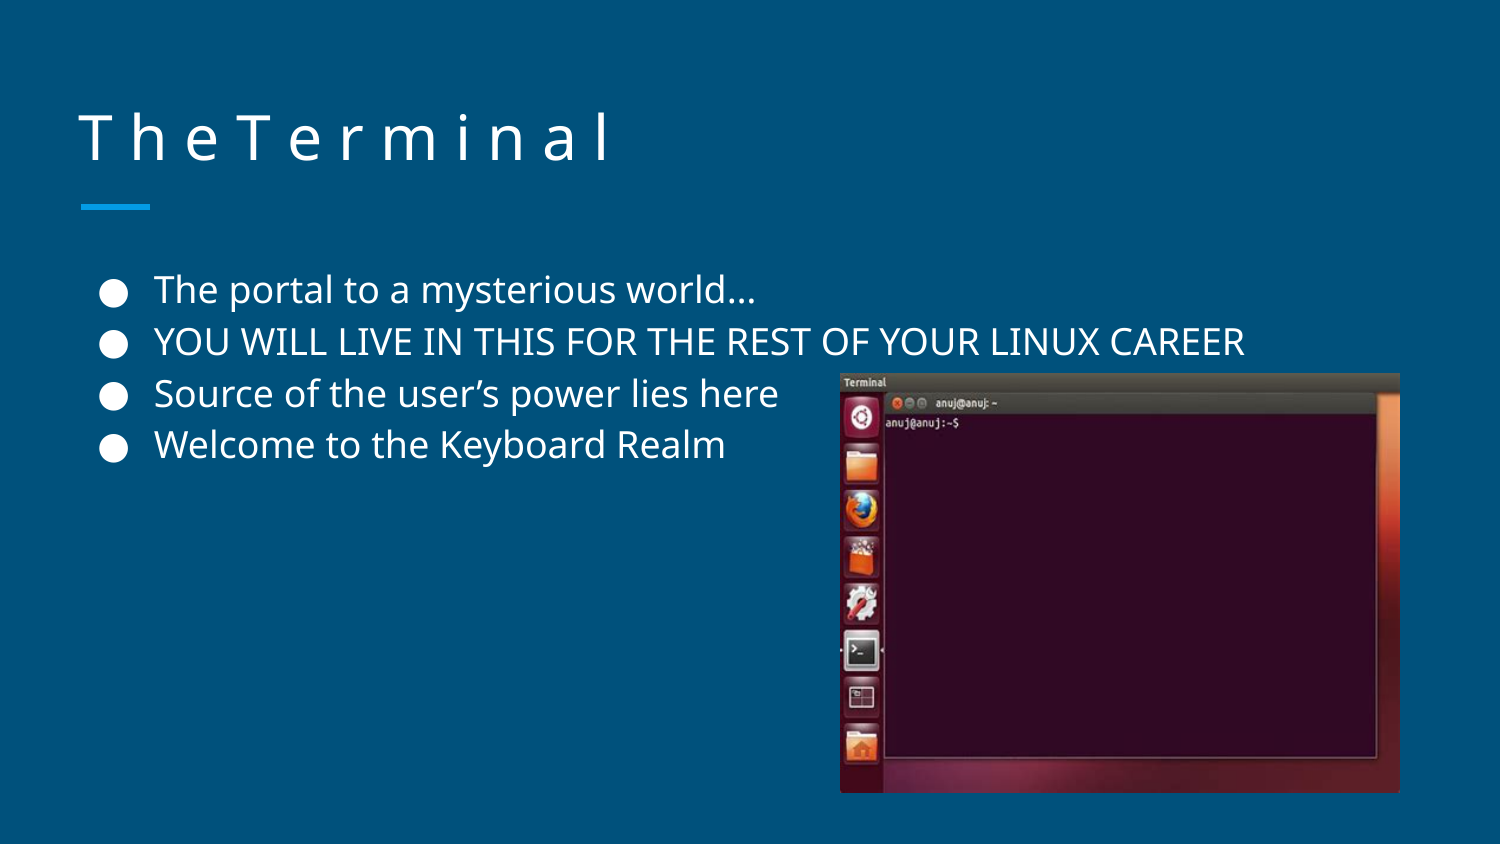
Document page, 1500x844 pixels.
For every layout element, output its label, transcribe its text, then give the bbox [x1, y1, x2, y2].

list The portal to a mysterious world… YOU WILL LIVE IN THIS FOR THE REST OF YOUR LINUX CAREER Source of the user’s power lies here Welcome to the Keyboard Realm [63, 244, 1437, 750]
title T h e T e r m i n a l [63, 75, 1437, 188]
picture [841, 374, 1399, 792]
